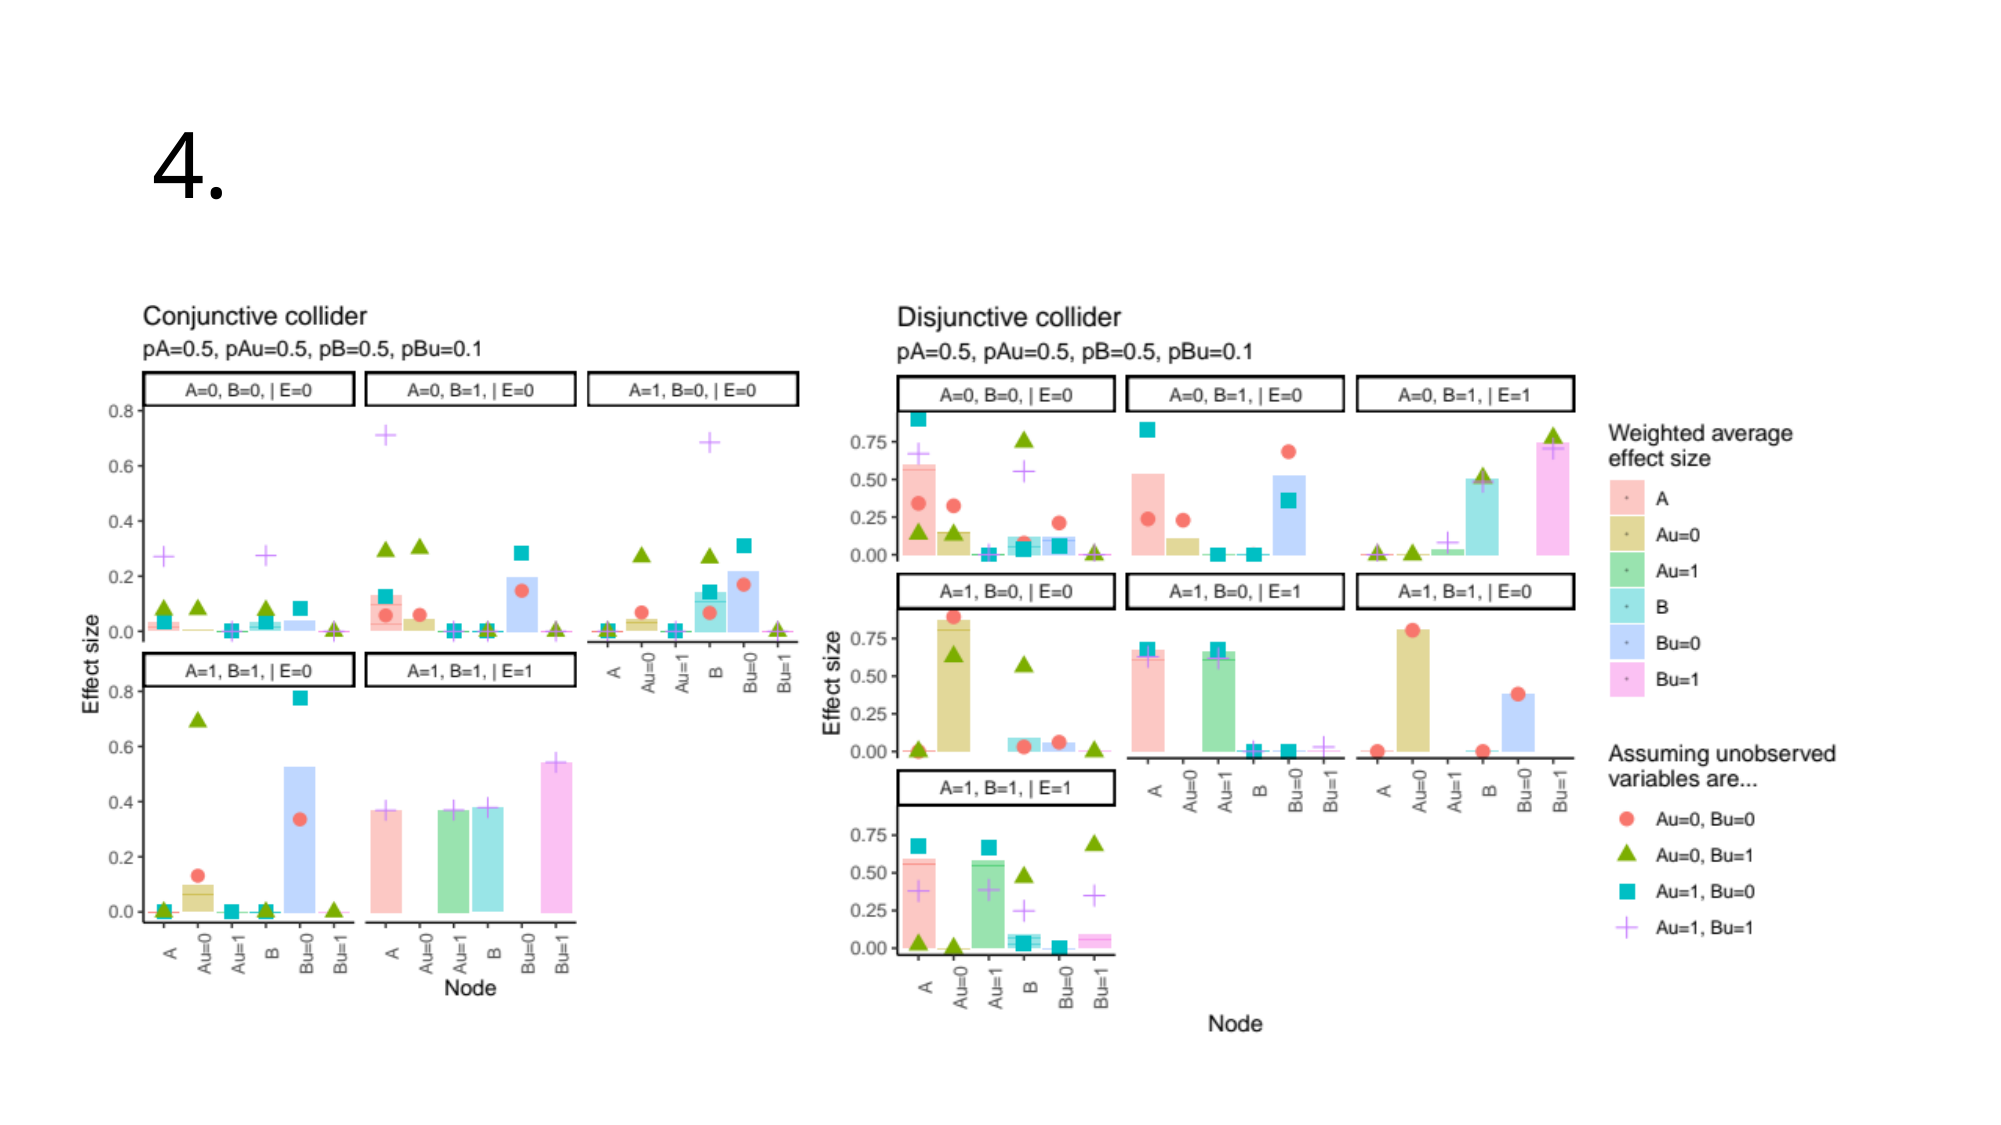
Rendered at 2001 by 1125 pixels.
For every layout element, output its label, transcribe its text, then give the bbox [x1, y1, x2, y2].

picture [811, 294, 1863, 1046]
title 4. [137, 59, 1863, 278]
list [72, 294, 811, 1010]
